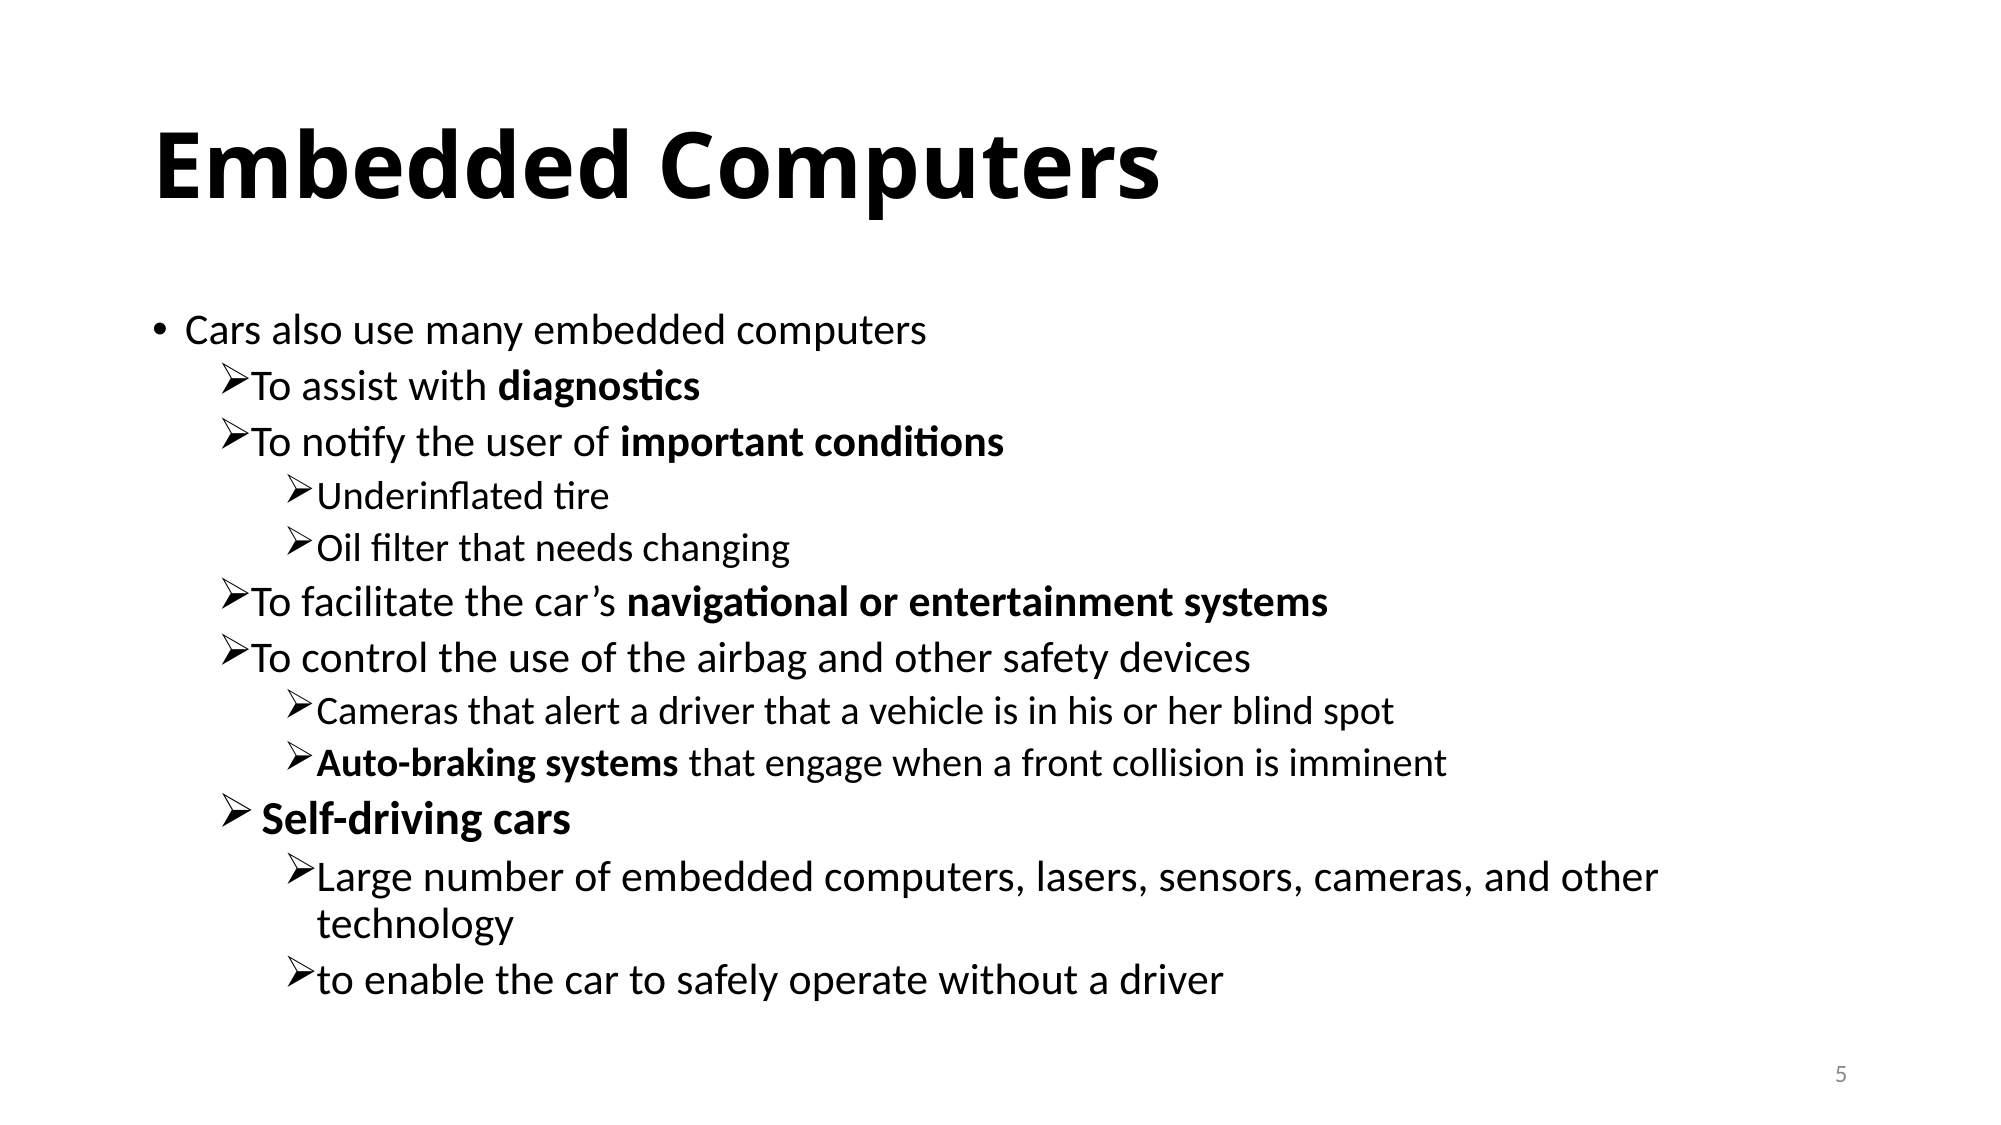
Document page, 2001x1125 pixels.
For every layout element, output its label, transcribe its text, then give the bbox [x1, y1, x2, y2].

title Embedded Computers [137, 59, 1863, 278]
slide_number 5 [1412, 1042, 1863, 1103]
list Cars also use many embedded computers To assist with diagnostics To notify the user of important conditions Underinflated tire Oil filter that needs changing To facilitate the car’s navigational or entertainment systems To control the use of the airbag and other safety devices Cameras that alert a driver that a vehicle is in his or her blind spot Auto-braking systems that engage when a front collision is imminent Self-driving cars Large number of embedded computers, lasers, sensors, cameras, and other technology to enable the car to safely operate without a driver [137, 299, 1863, 1014]
